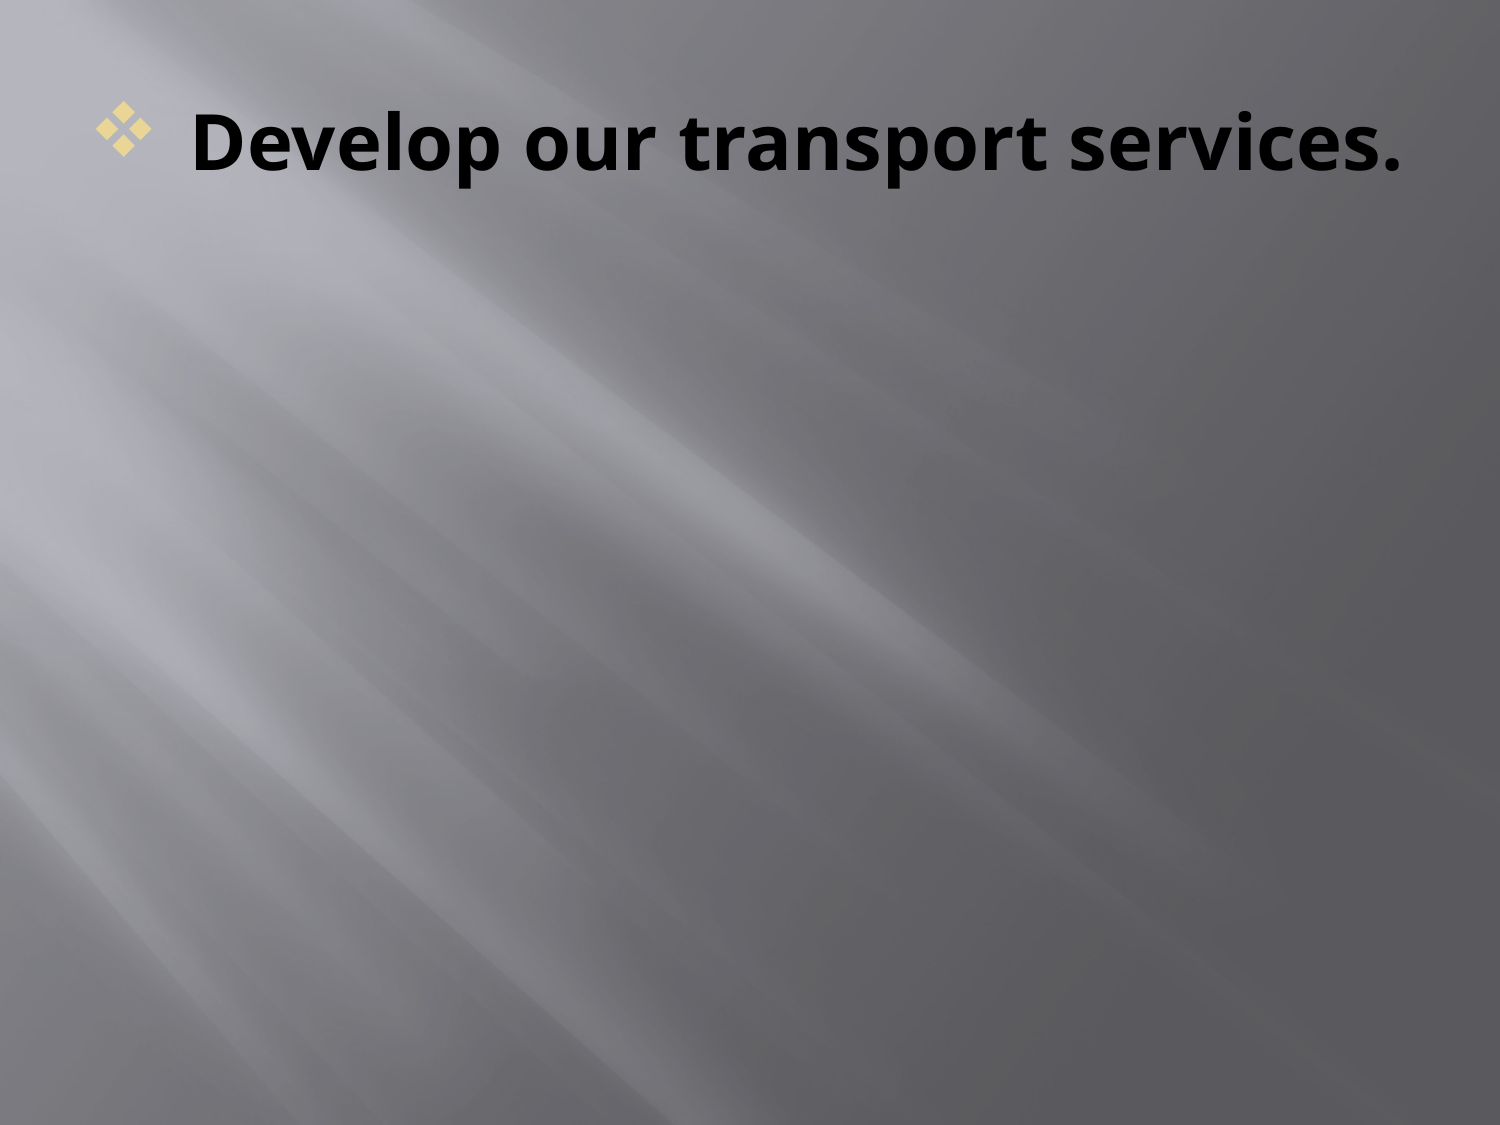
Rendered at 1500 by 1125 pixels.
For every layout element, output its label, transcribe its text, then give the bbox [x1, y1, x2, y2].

title Develop our transport services. [75, 45, 1425, 233]
